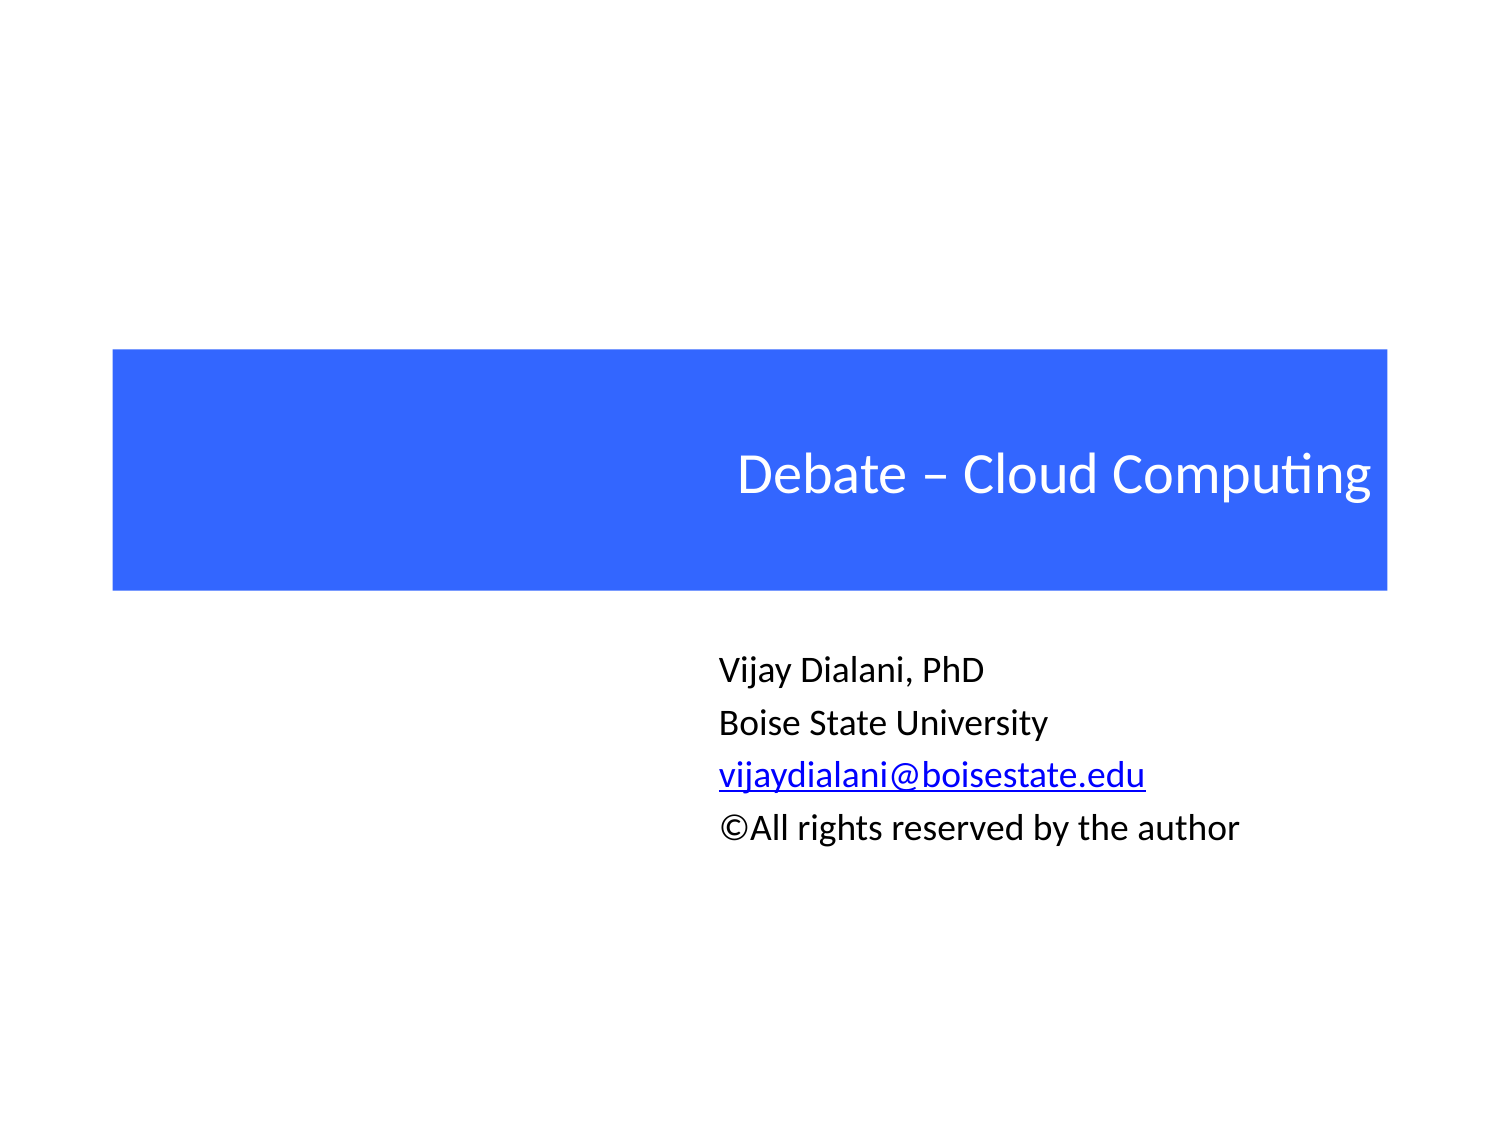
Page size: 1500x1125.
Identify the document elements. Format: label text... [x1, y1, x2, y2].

subtitle Vijay Dialani, PhD Boise State University vijaydialani@boisestate.edu ©All rights reserved by the author [703, 637, 1381, 1125]
title Debate – Cloud Computing [112, 349, 1388, 591]
